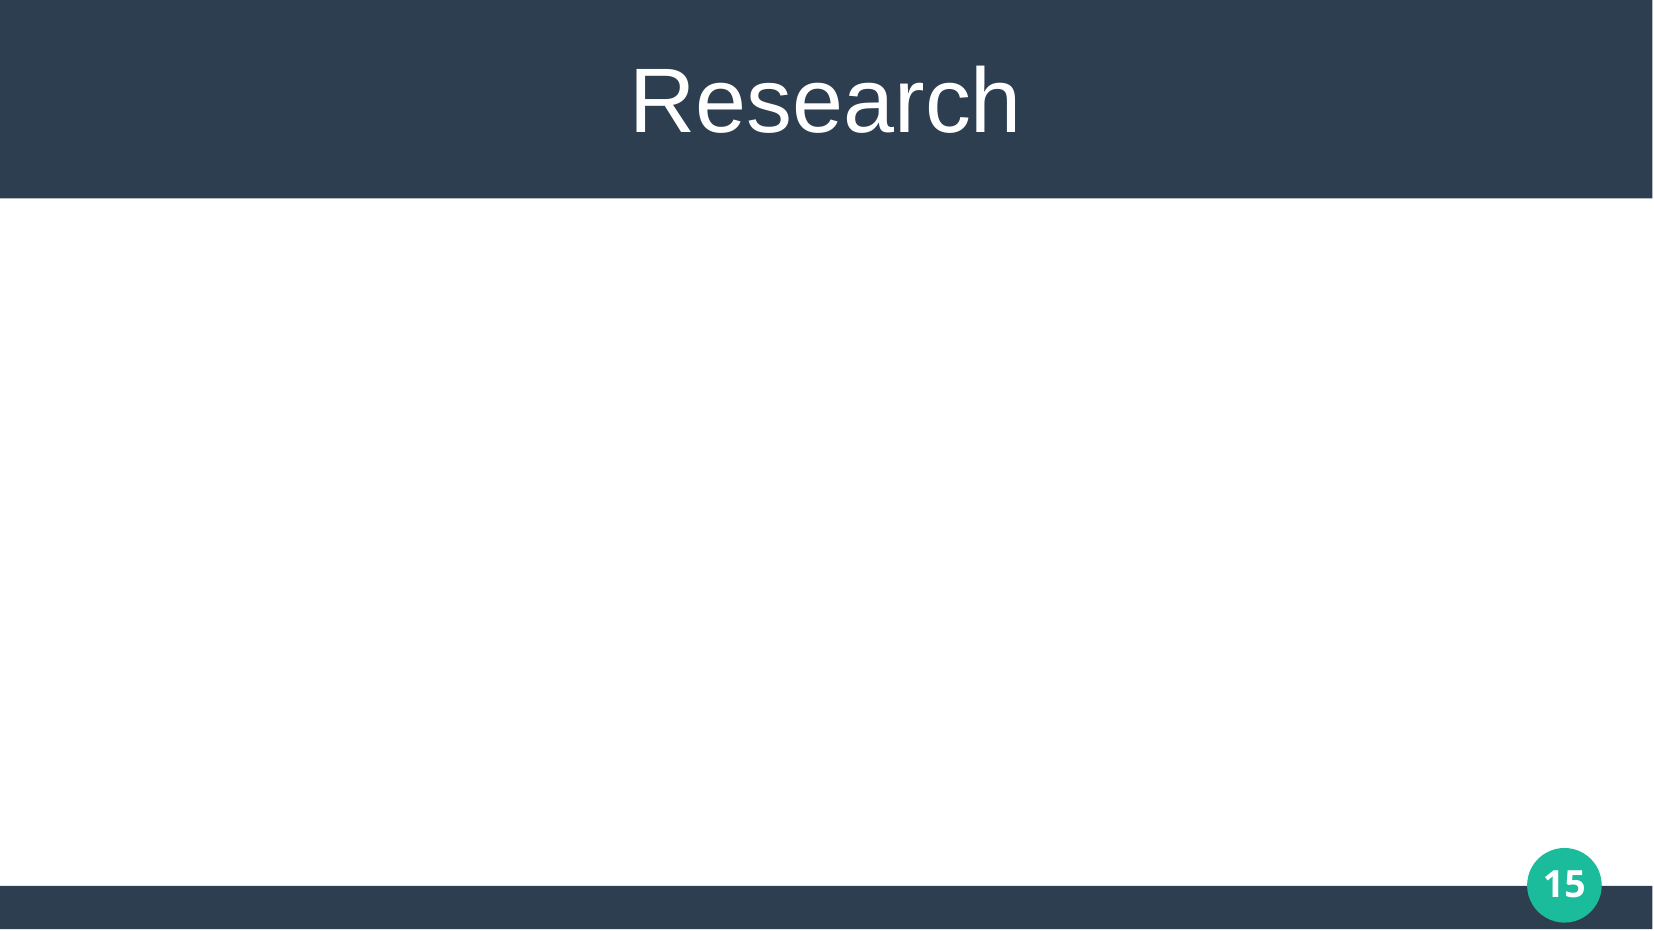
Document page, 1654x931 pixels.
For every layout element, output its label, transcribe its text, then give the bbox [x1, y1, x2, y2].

title Research [59, 37, 1594, 154]
